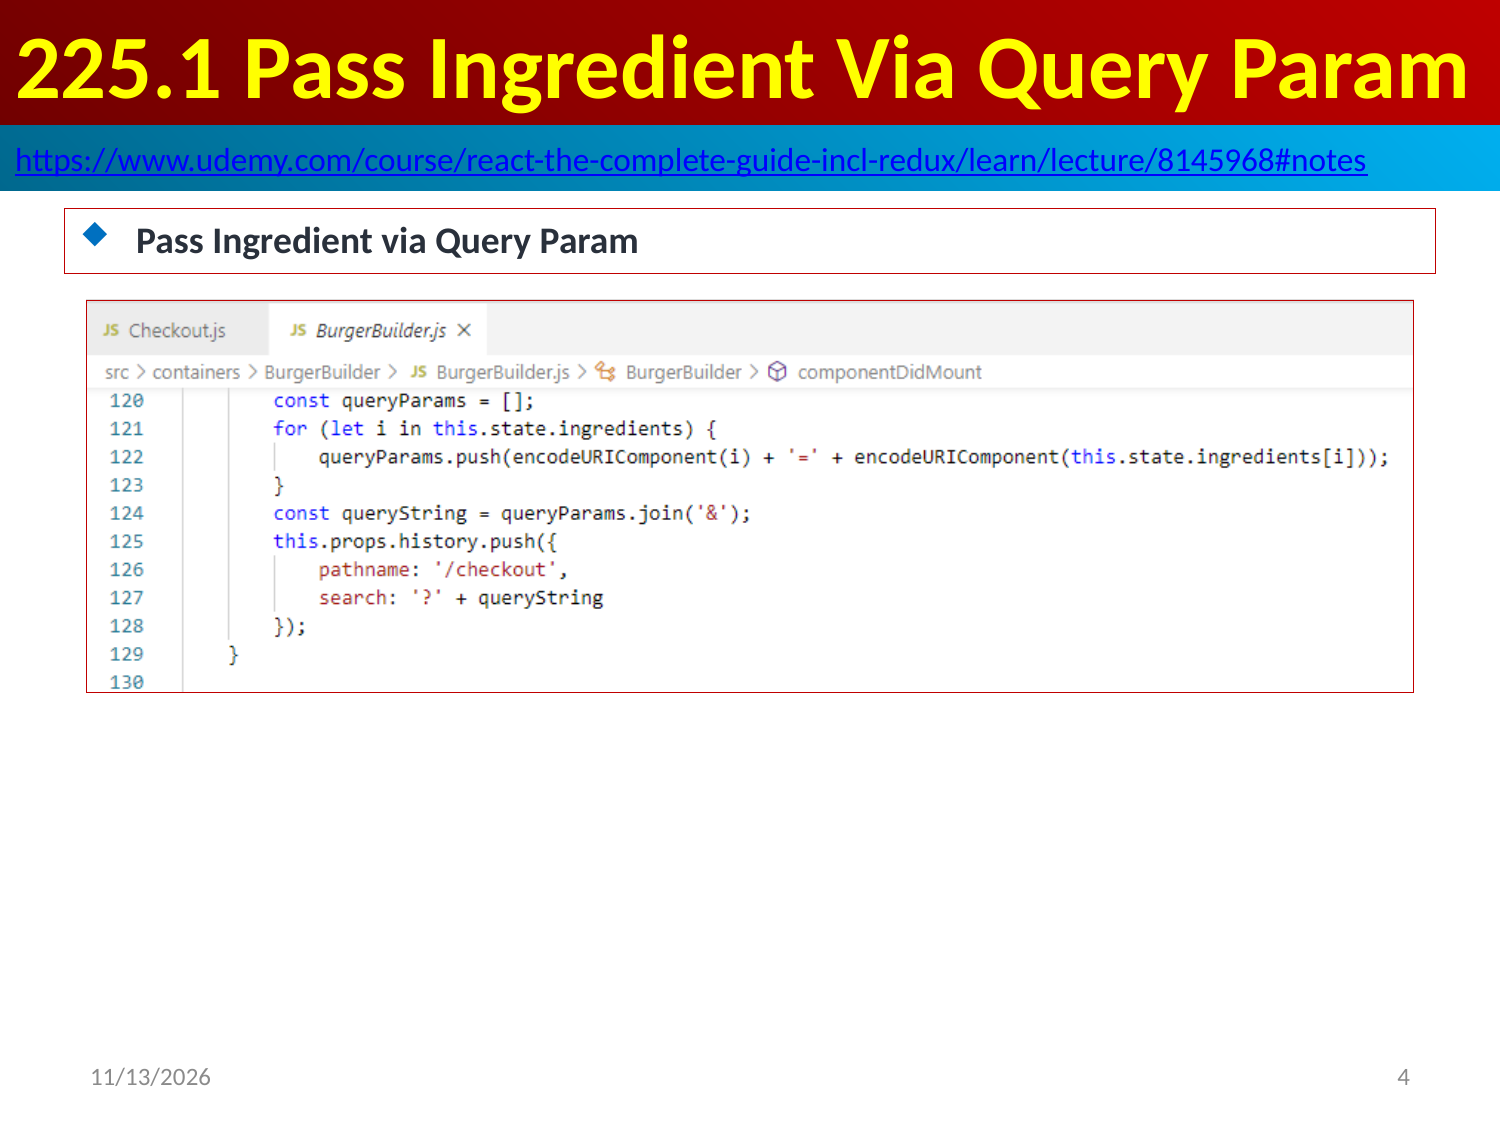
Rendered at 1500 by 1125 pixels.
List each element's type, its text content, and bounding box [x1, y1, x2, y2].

slide_number 4 [1074, 1042, 1425, 1109]
picture [86, 299, 1414, 693]
subtitle Pass Ingredient via Query Param [64, 208, 1436, 274]
title 225.1 Pass Ingredient Via Query Param [0, 0, 1500, 125]
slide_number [75, 1042, 425, 1109]
text_box https://www.udemy.com/course/react-the-complete-guide-incl-redux/learn/lecture/8145968#notes [0, 125, 1500, 191]
